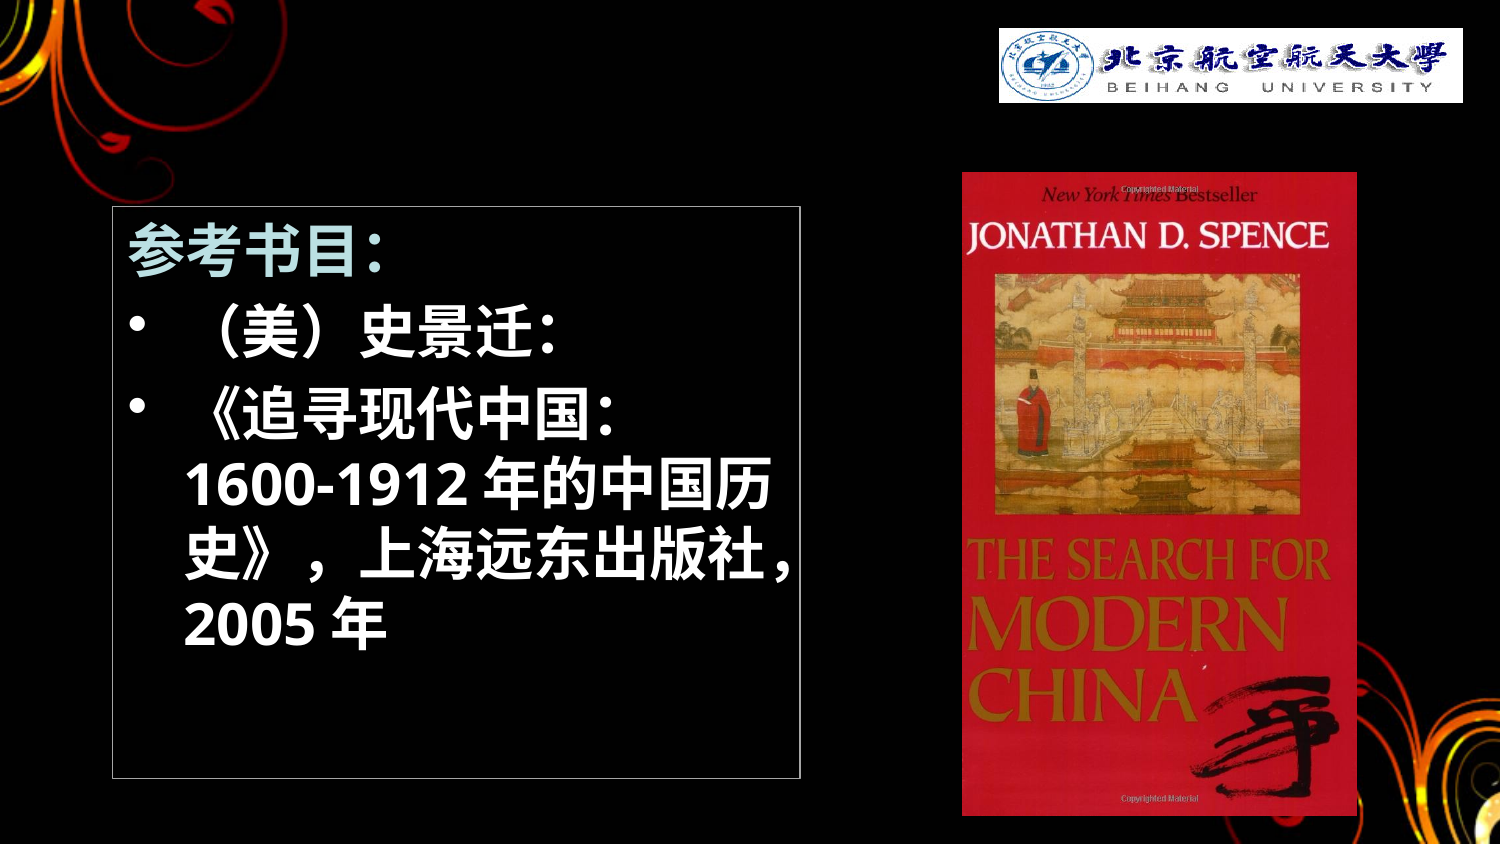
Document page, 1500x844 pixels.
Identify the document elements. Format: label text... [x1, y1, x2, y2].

list 参考书目： （美）史景迁： 《追寻现代中国：1600-1912年的中国历史》，上海远东出版社，2005年 [112, 206, 801, 779]
picture [0, 0, 1500, 844]
